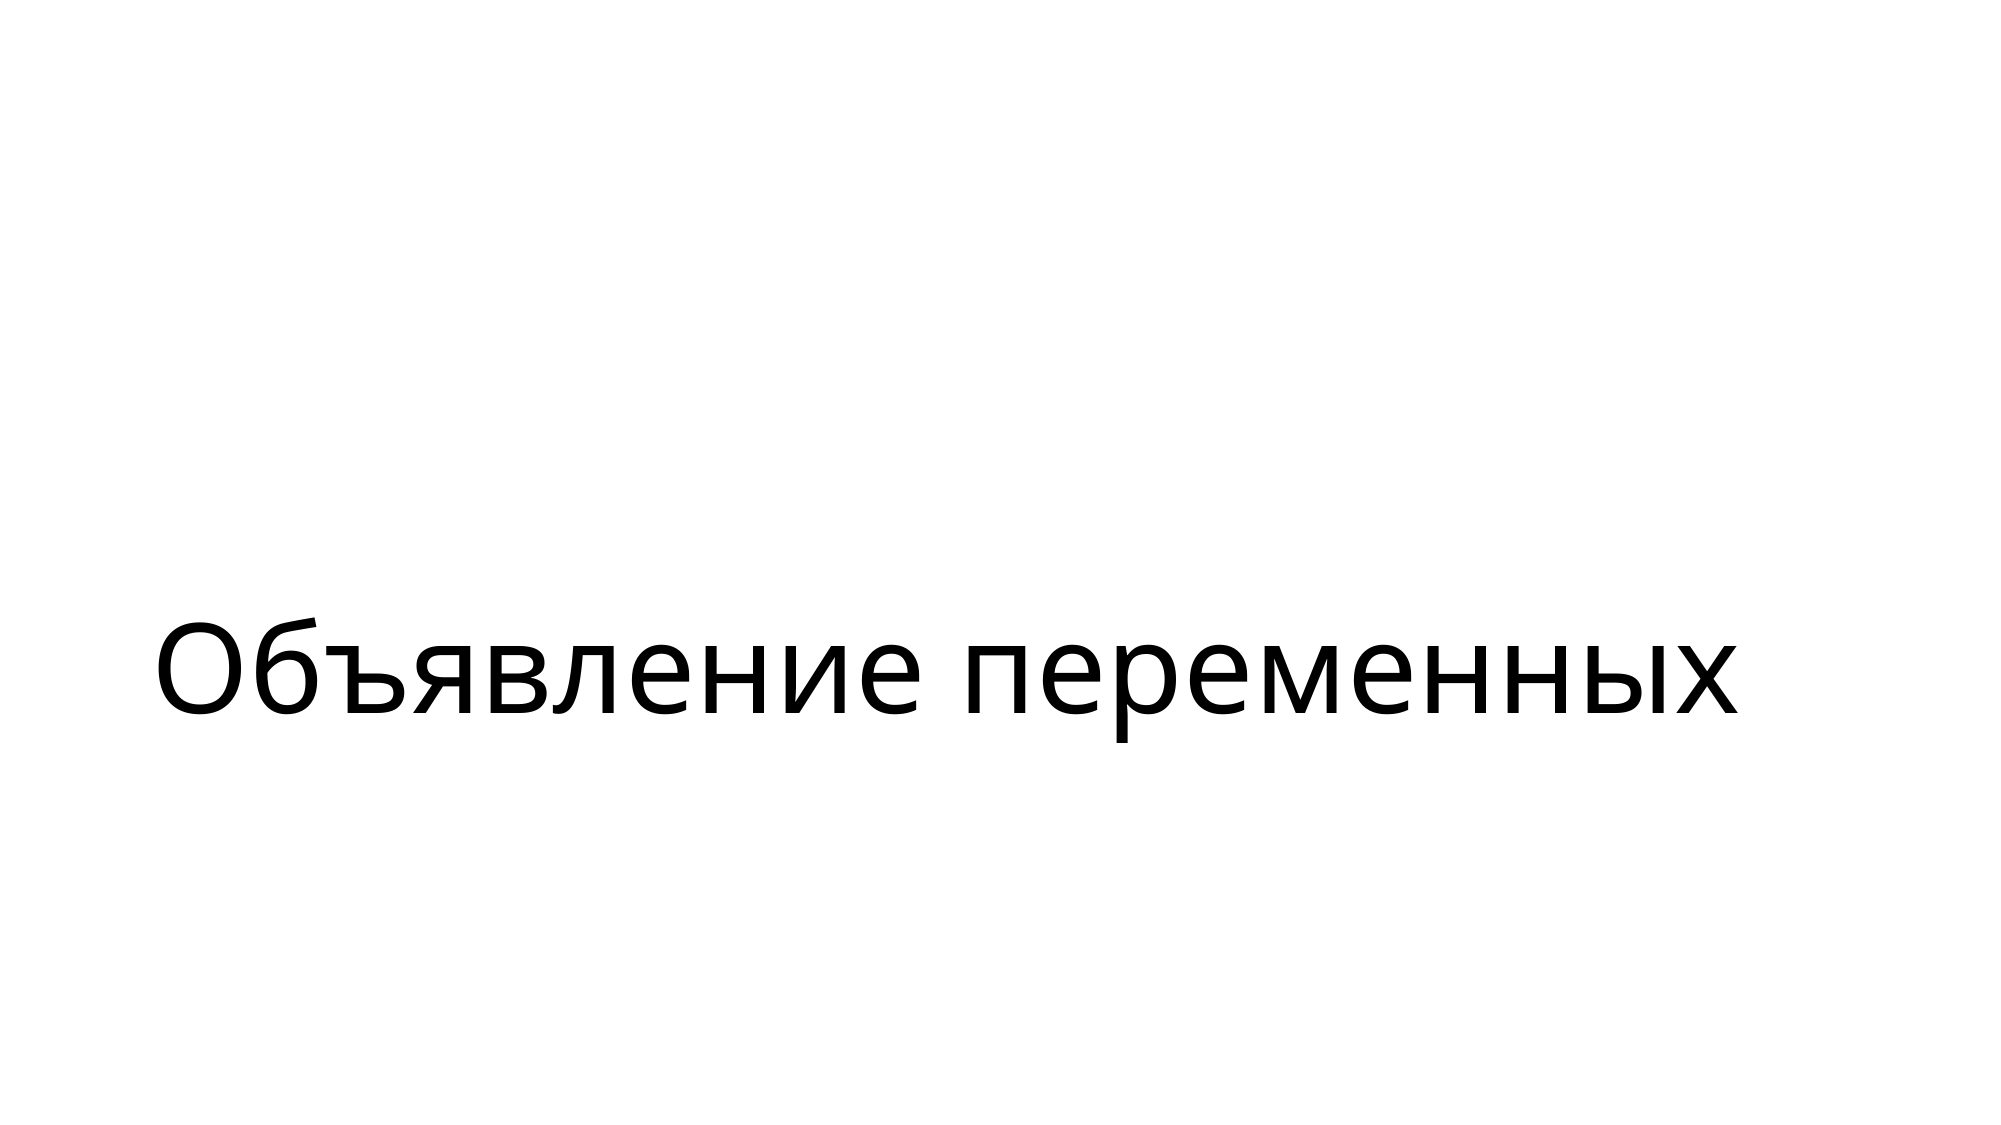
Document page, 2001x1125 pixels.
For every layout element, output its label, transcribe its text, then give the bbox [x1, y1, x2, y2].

title Объявление переменных [136, 280, 1862, 749]
